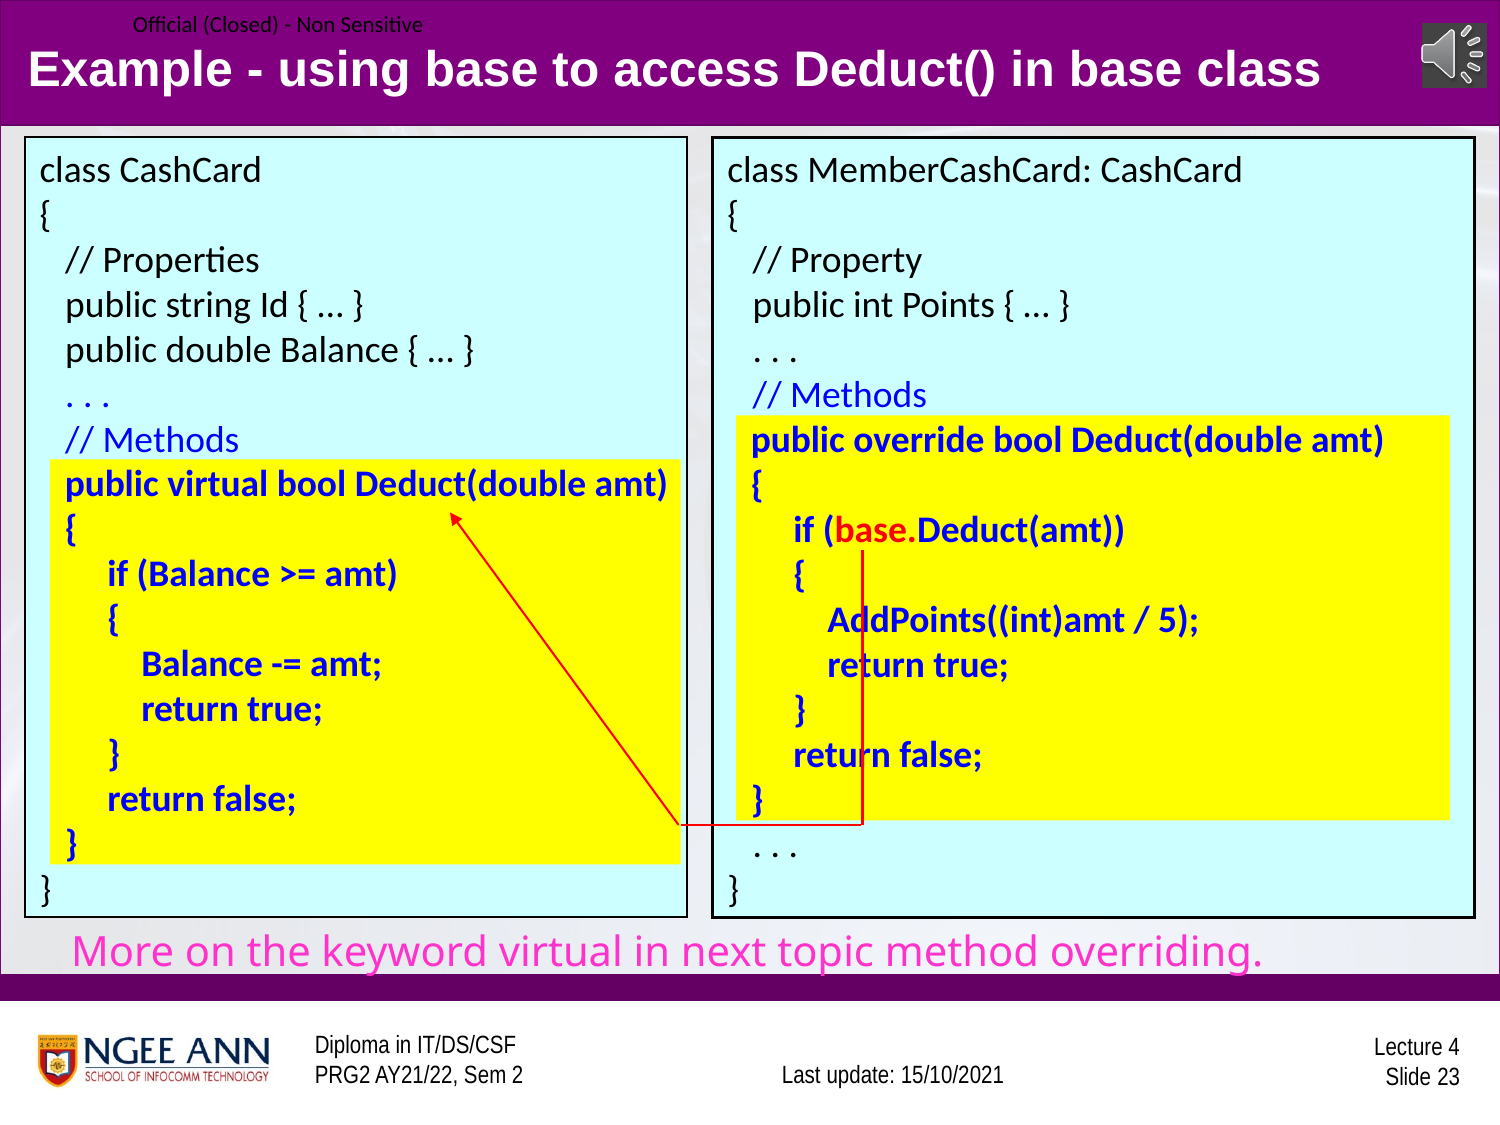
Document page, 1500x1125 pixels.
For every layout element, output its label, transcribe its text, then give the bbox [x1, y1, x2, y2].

picture [1420, 22, 1488, 90]
text_box class MemberCashCard: CashCard { // Property public int Points { … } . . . // Methods public override bool Deduct(double amt) { if (base.Deduct(amt)) { AddPoints((int)amt / 5); return true; } return false; } . . . } [712, 137, 1475, 917]
text_box More on the keyword virtual in next topic method overriding. [56, 917, 1482, 982]
picture [12, 1012, 294, 1109]
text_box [449, 512, 679, 826]
text_box public virtual bool Deduct(double amt) { if (Balance >= amt) { Balance -= amt; return true; } return false; } [49, 459, 681, 865]
text_box public override bool Deduct(double amt) { if (base.Deduct(amt)) { AddPoints((int)amt / 5); return true; } return false; } [736, 415, 1450, 821]
text_box class CashCard { // Properties public string Id { … } public double Balance { … } . . . // Methods public virtual bool Deduct(double amt) { if (Balance >= amt) { Balance -= amt; return true; } return false; } } [24, 137, 688, 918]
title Example - using base to access Deduct() in base class [12, 20, 1488, 113]
